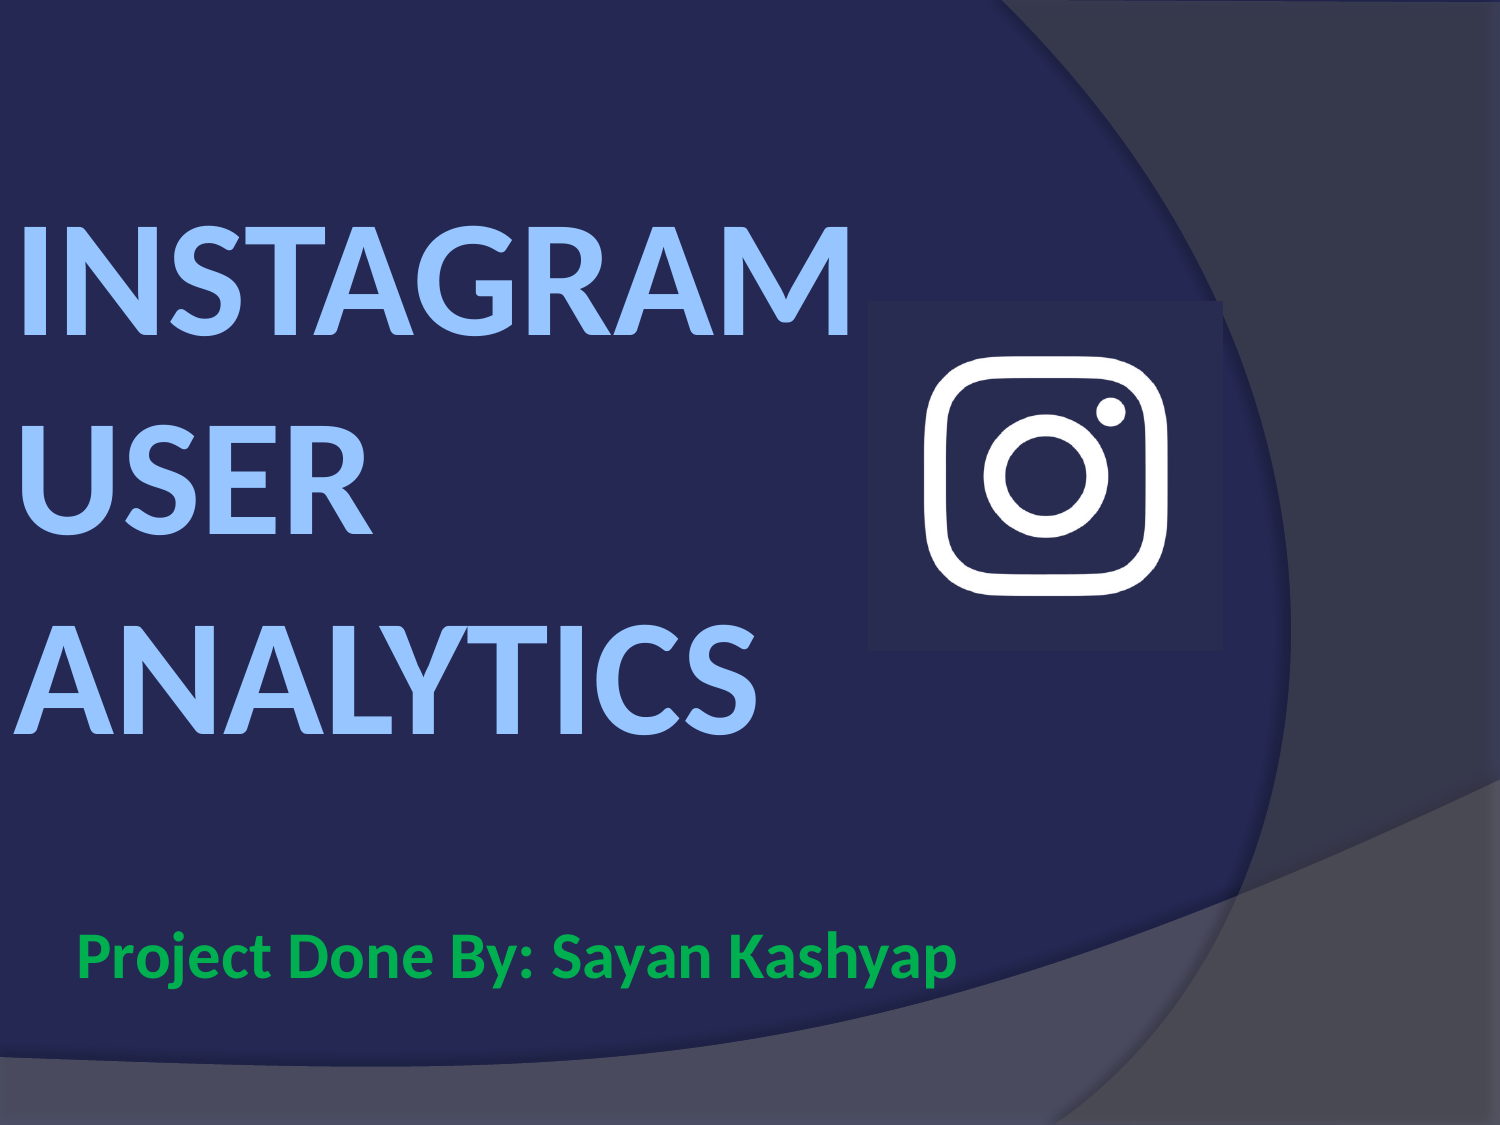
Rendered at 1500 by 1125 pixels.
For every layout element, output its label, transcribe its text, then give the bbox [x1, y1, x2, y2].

title Instagram User Analytics [5, 160, 1152, 787]
subtitle Project Done By: Sayan Kashyap [0, 857, 1046, 992]
picture [867, 300, 1223, 651]
